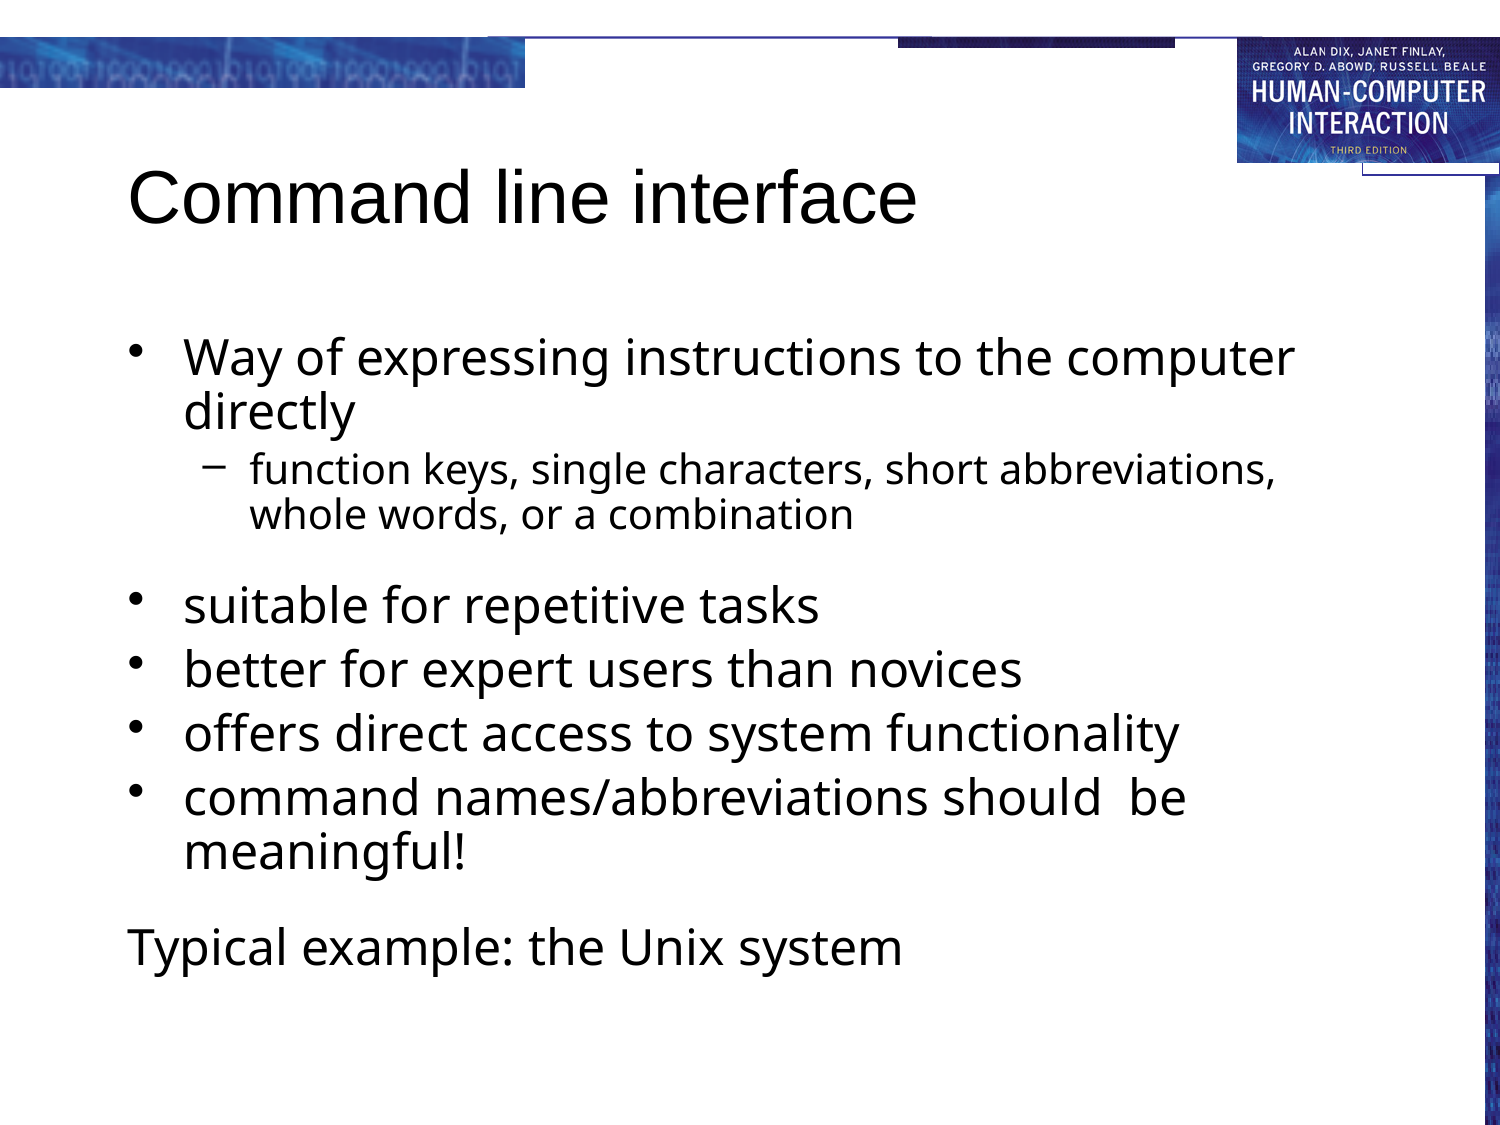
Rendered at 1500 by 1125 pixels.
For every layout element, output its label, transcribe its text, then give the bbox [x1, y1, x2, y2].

picture [898, 37, 1175, 48]
list Way of expressing instructions to the computer directly function keys, single characters, short abbreviations, whole words, or a combination suitable for repetitive tasks better for expert users than novices offers direct access to system functionality command names/abbreviations should be meaningful! Typical example: the Unix system [112, 324, 1388, 1000]
picture [0, 37, 525, 88]
picture [1237, 37, 1500, 163]
title Command line interface [112, 99, 1238, 288]
picture [1485, 176, 1500, 1125]
